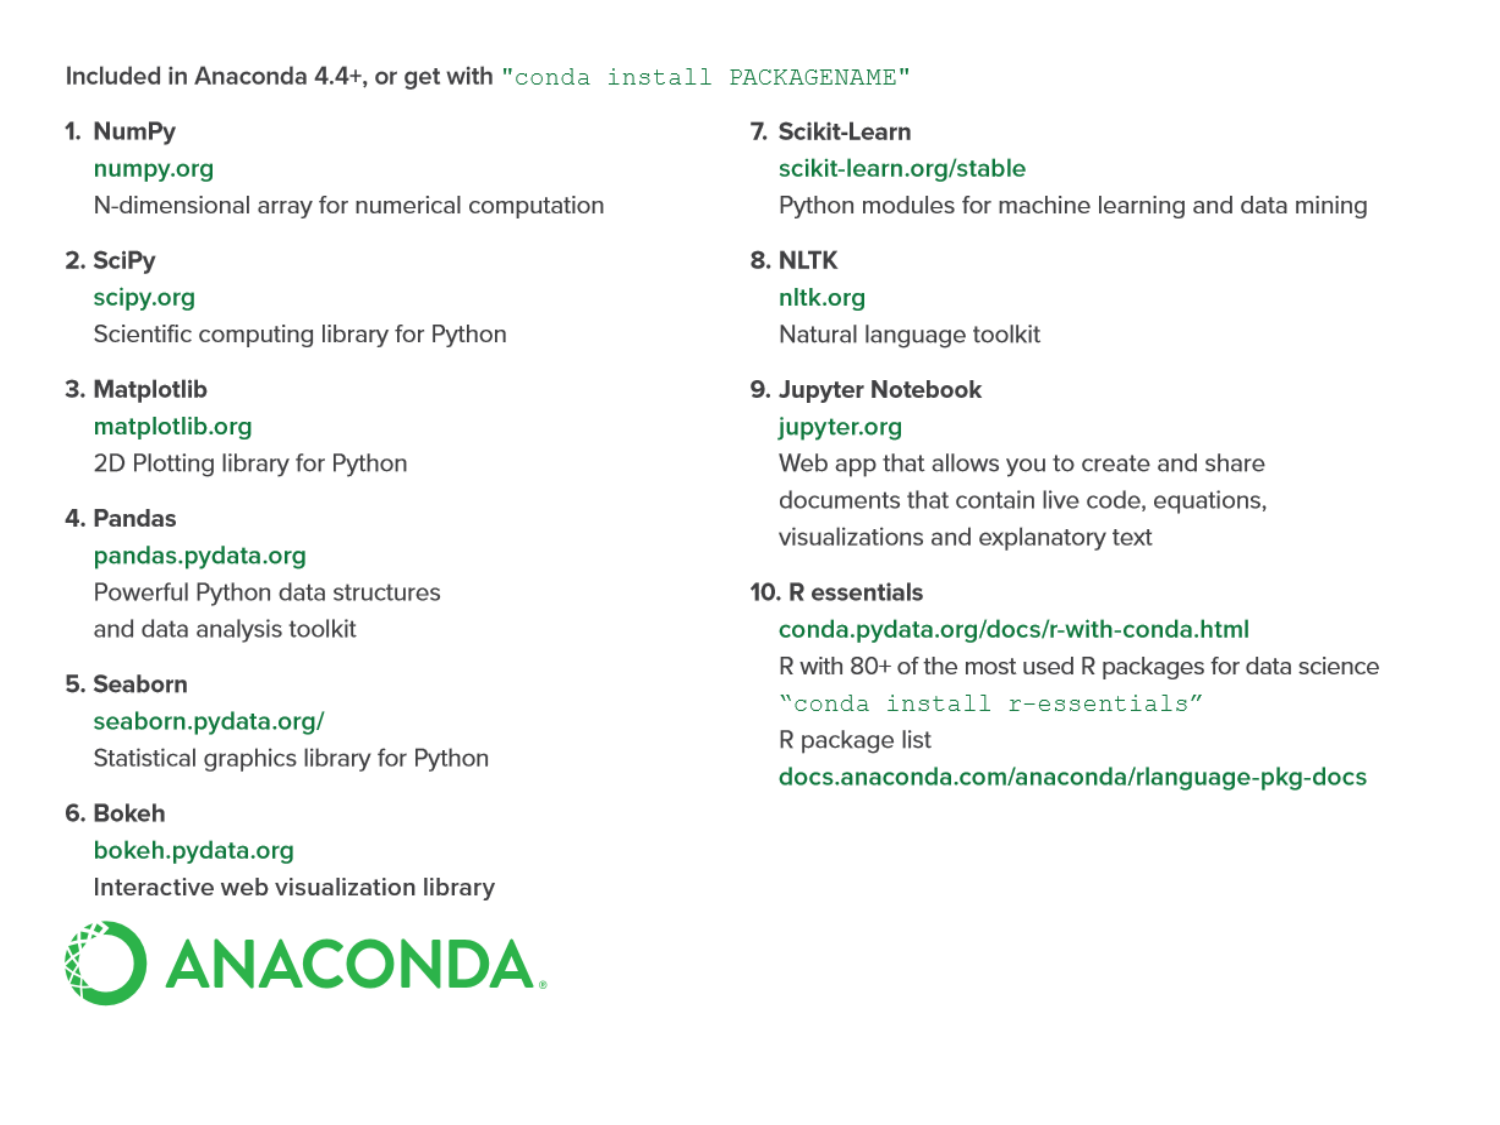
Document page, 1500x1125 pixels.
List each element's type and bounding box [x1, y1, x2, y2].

picture [49, 62, 1401, 1013]
